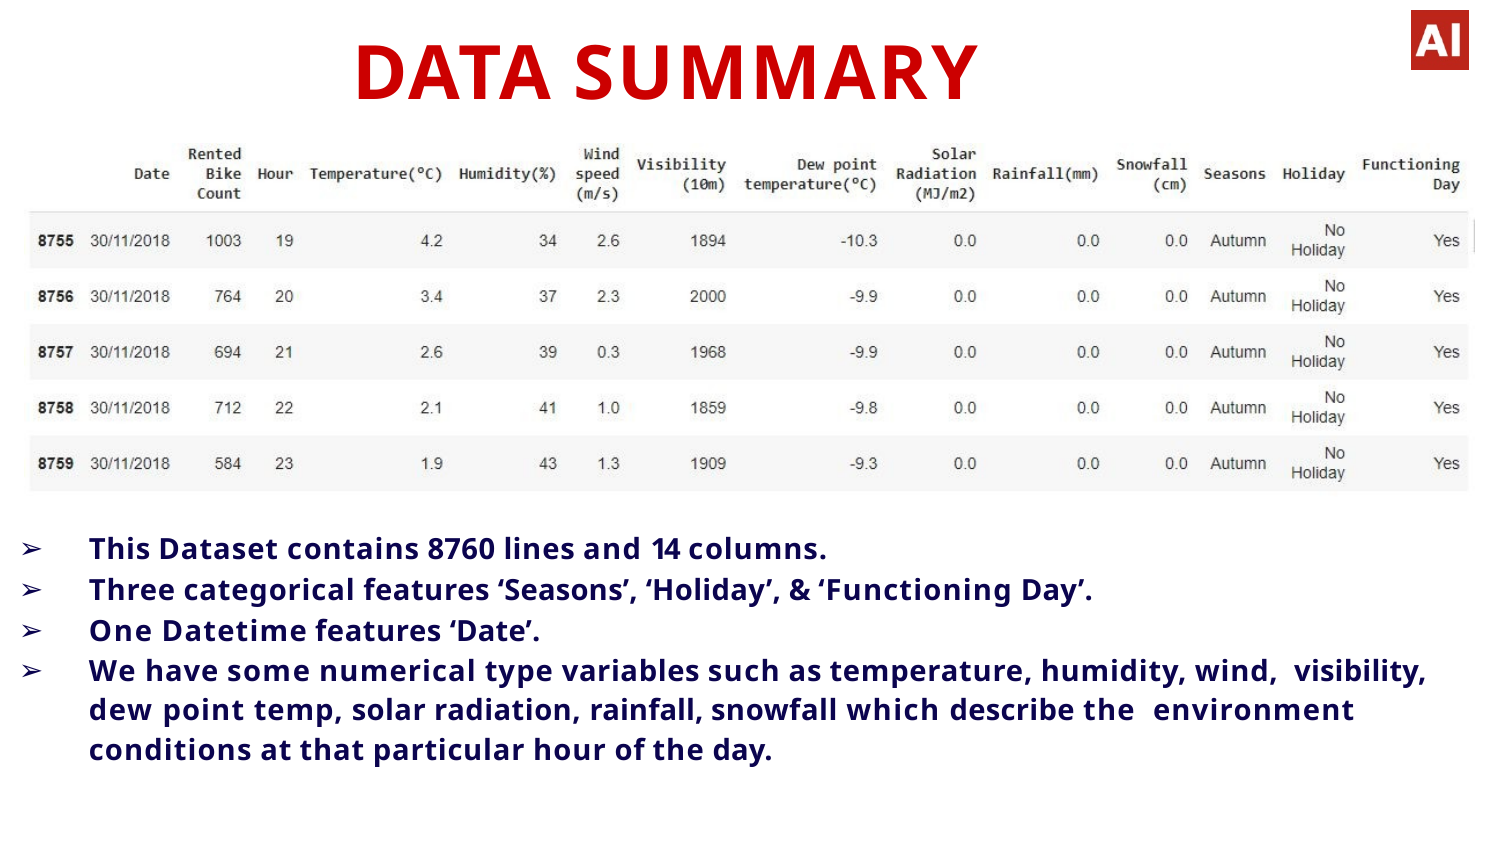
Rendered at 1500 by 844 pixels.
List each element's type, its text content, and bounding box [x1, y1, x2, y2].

picture [1411, 10, 1469, 70]
picture [24, 143, 1476, 497]
text_box This Dataset contains 8760 lines and 14 columns. Three categorical features ‘Seasons’, ‘Holiday’, & ‘Functioning Day’. One Datetime features ‘Date’. We have some numerical type variables such as temperature, humidity, wind, visibility, dew point temp, solar radiation, rainfall, snowfall which describe the environment conditions at that particular hour of the day. [16, 522, 1448, 767]
title DATA SUMMARY [350, 22, 1220, 142]
